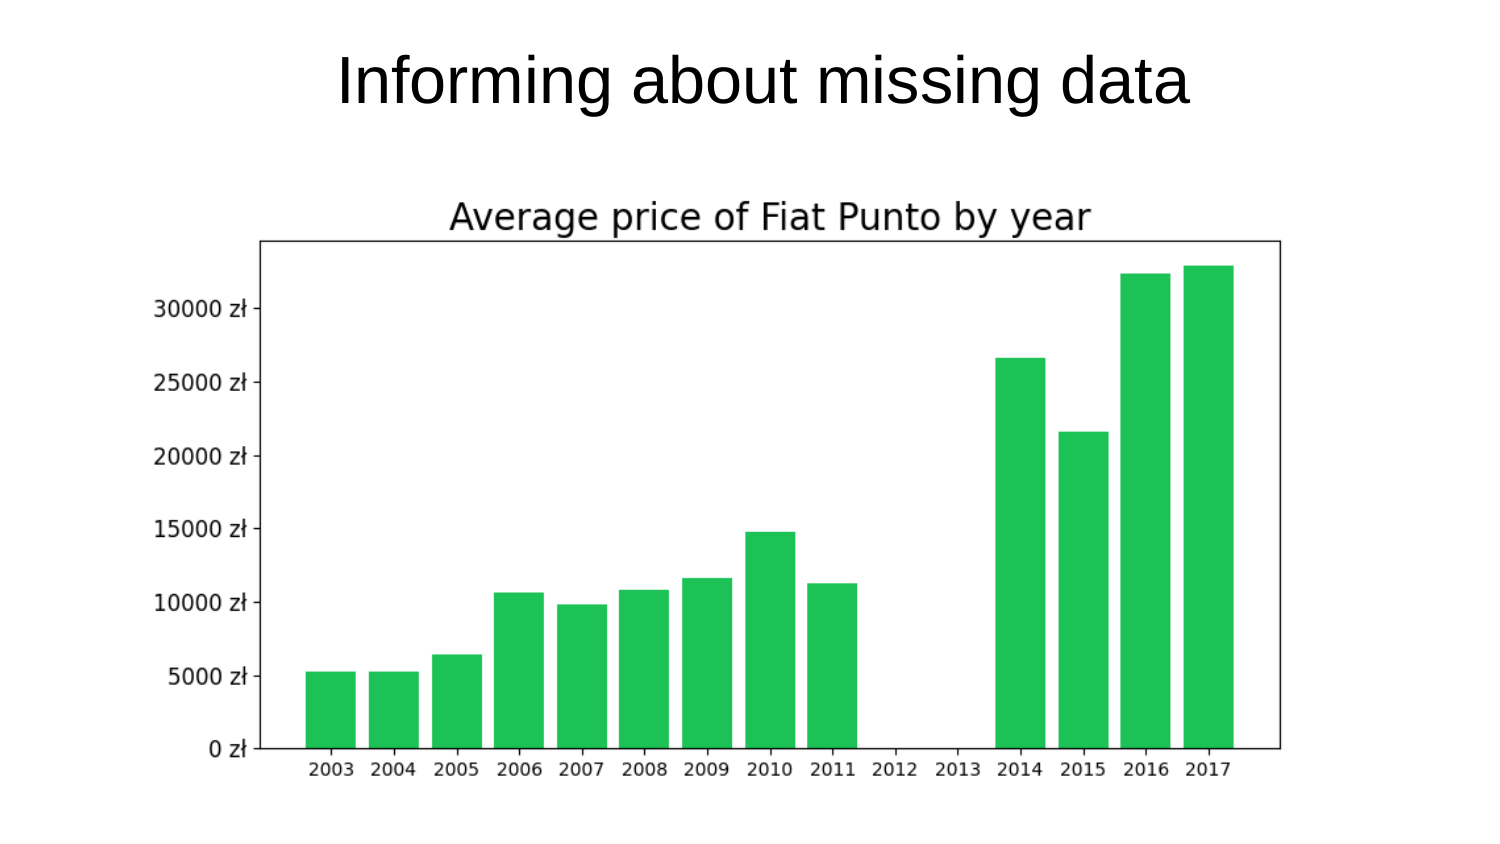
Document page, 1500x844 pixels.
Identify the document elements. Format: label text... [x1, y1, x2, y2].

text_box Informing about missing data [228, 22, 1299, 115]
picture [139, 188, 1293, 793]
